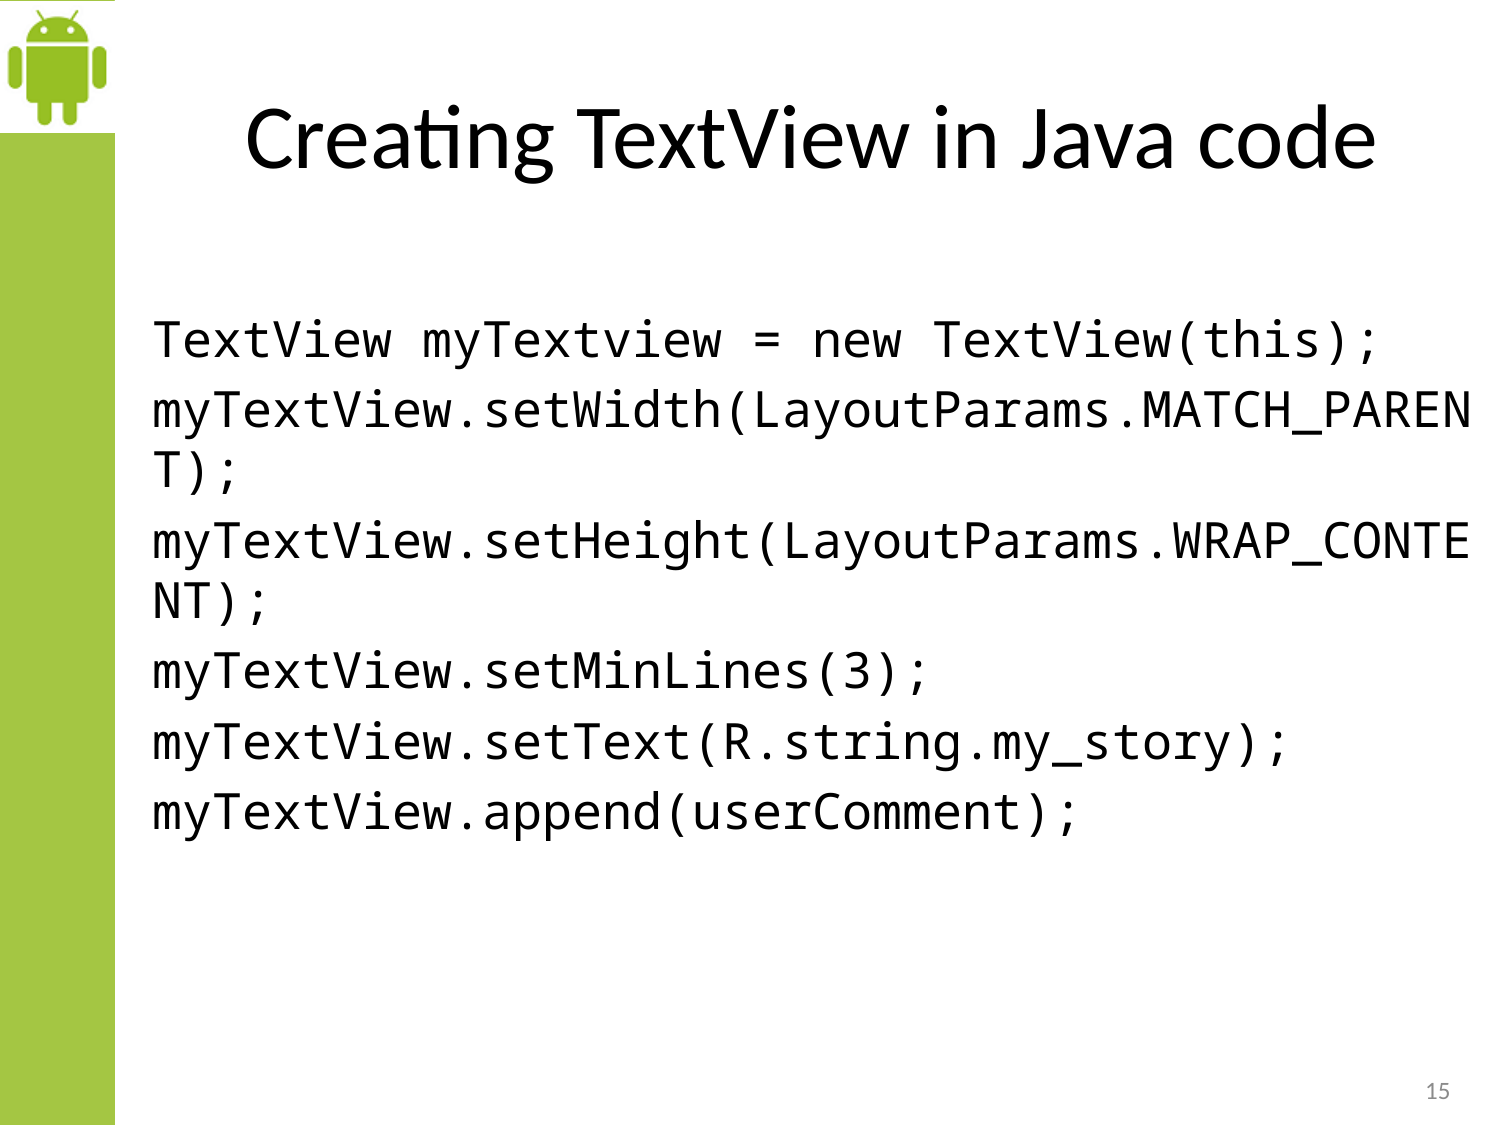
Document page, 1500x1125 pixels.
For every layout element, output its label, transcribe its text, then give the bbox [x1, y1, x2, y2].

list TextView myTextview = new TextView(this); myTextView.setWidth(LayoutParams.MATCH_PARENT); myTextView.setHeight(LayoutParams.WRAP_CONTENT); myTextView.setMinLines(3); myTextView.setText(R.string.my_story); myTextView.append(userComment); [137, 299, 1500, 1038]
title Creating TextView in Java code [137, 38, 1488, 227]
slide_number 15 [1115, 1059, 1466, 1120]
picture [0, 1, 116, 133]
